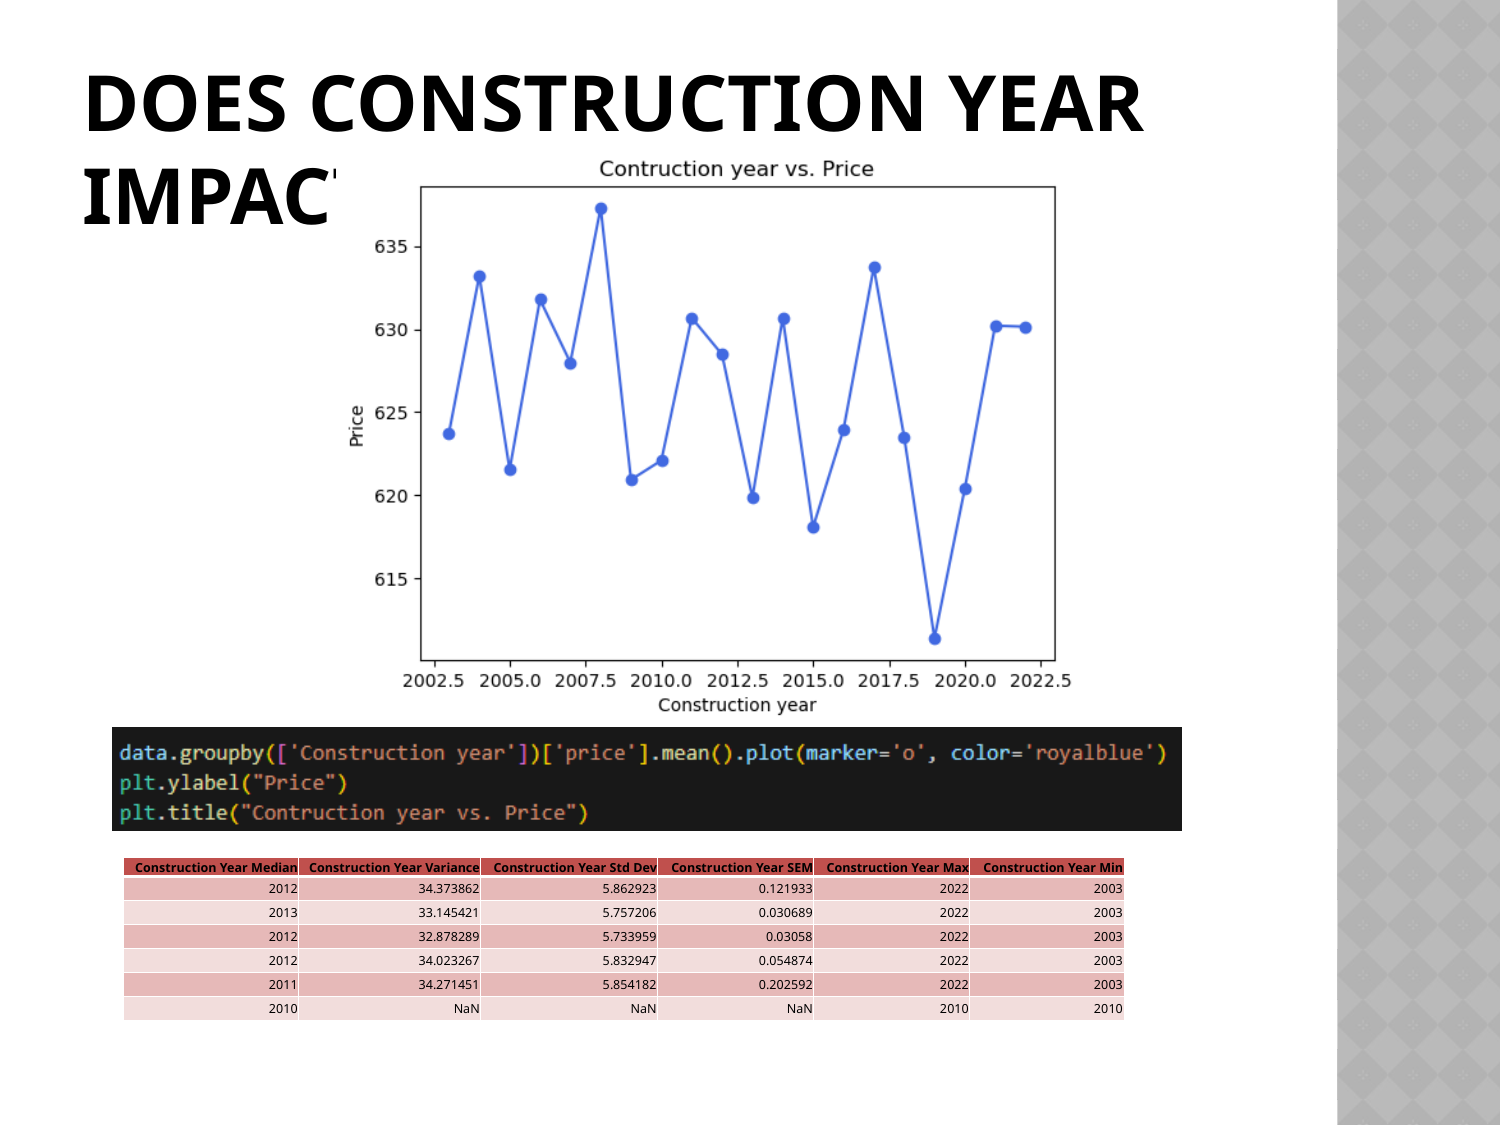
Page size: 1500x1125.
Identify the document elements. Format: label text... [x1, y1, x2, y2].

table_header Construction Year Max [814, 858, 969, 875]
table_cell 0.030689 [658, 901, 813, 924]
table_cell 0.054874 [658, 949, 813, 972]
table_cell 0.121933 [658, 878, 813, 900]
table_cell 2003 [970, 949, 1124, 972]
table_cell NaN [481, 997, 657, 1020]
table_cell 2010 [814, 997, 969, 1020]
table_cell 2022 [814, 901, 969, 924]
table_cell 33.145421 [299, 901, 480, 924]
table_cell 34.373862 [299, 878, 480, 900]
table_cell 2012 [124, 925, 298, 948]
table_cell 5.757206 [481, 901, 657, 924]
picture [111, 727, 1182, 832]
picture [336, 148, 1085, 726]
table_cell 2022 [814, 949, 969, 972]
table_cell 2010 [124, 997, 298, 1020]
table_cell 5.862923 [481, 878, 657, 900]
table_cell 0.03058 [658, 925, 813, 948]
table_cell NaN [299, 997, 480, 1020]
table_header Construction Year Variance [299, 858, 480, 875]
table_cell 5.832947 [481, 949, 657, 972]
table_cell 2010 [970, 997, 1124, 1020]
table_cell 34.271451 [299, 973, 480, 996]
table_cell 2022 [814, 925, 969, 948]
table_cell NaN [658, 997, 813, 1020]
table_cell 2003 [970, 901, 1124, 924]
table_cell 32.878289 [299, 925, 480, 948]
table_cell 2022 [814, 973, 969, 996]
table_cell 5.733959 [481, 925, 657, 948]
table_cell 2003 [970, 973, 1124, 996]
table_cell 5.854182 [481, 973, 657, 996]
table_cell 34.023267 [299, 949, 480, 972]
table_cell 2011 [124, 973, 298, 996]
table_cell 0.202592 [658, 973, 813, 996]
table_cell 2003 [970, 925, 1124, 948]
table_cell 2003 [970, 878, 1124, 900]
table_header Construction Year Min [970, 858, 1124, 875]
table_cell 2022 [814, 878, 969, 900]
table_cell 2012 [124, 878, 298, 900]
table_cell 2013 [124, 901, 298, 924]
title Does construction year impact price [75, 52, 1263, 240]
table_header Construction Year Std Dev [481, 858, 657, 875]
table_header Construction Year SEM [658, 858, 813, 875]
table_header Construction Year Median [124, 858, 298, 875]
table_cell 2012 [124, 949, 298, 972]
